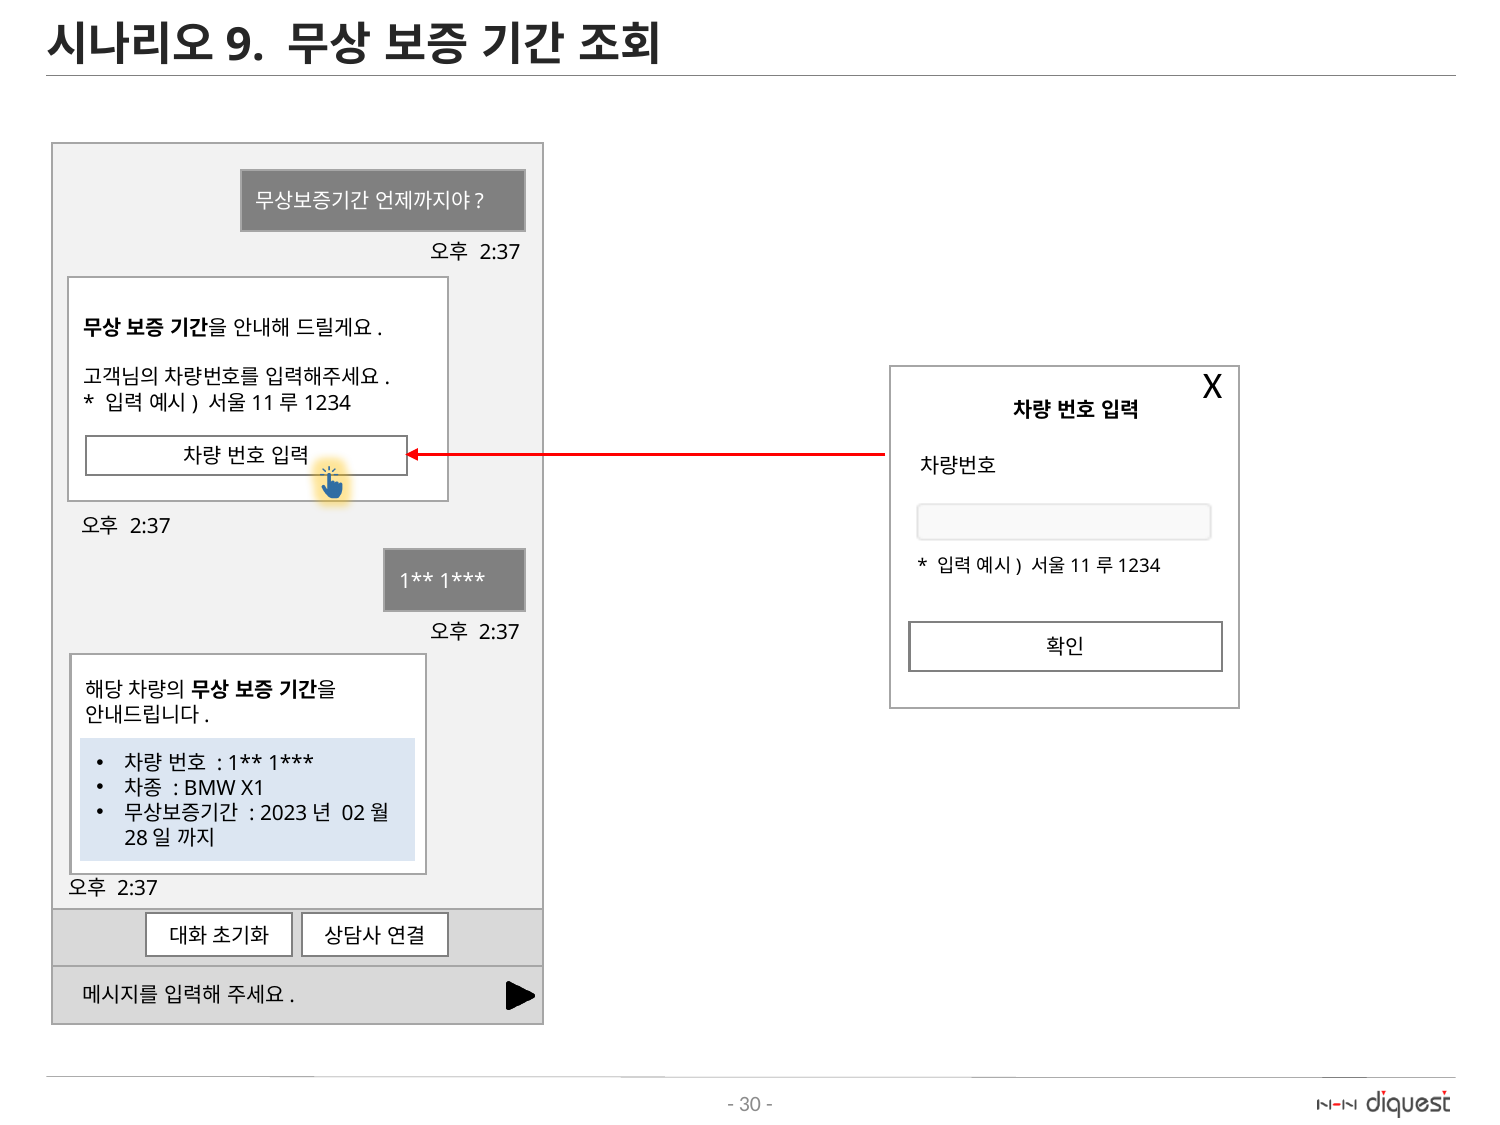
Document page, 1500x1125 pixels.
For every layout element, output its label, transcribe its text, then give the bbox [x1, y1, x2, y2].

text_box 무상보증기간 언제까지야? [240, 169, 526, 232]
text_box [889, 353, 1270, 709]
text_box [70, 653, 427, 874]
text_box [51, 967, 544, 1025]
text_box 오후 2:37 [401, 235, 536, 268]
slide_number 30 [581, 1086, 919, 1119]
text_box 1** 1*** [383, 548, 526, 612]
picture [915, 502, 1222, 544]
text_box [146, 913, 448, 957]
text_box 오후 2:37 [53, 871, 187, 903]
text_box 차량 번호 입력 [85, 435, 408, 476]
text_box 무상 보증 기간을 안내해 드릴게요. 고객님의 차량번호를 입력해주세요. * 입력 예시) 서울11루1234 [67, 276, 449, 502]
text_box 메시지를 입력해 주세요. [68, 973, 310, 1014]
text_box [51, 908, 544, 967]
picture [313, 465, 349, 499]
picture [1317, 1087, 1450, 1118]
picture [506, 981, 535, 1010]
text_box 오후 2:37 [65, 509, 200, 542]
text_box 오후 2:37 [401, 614, 536, 647]
text_box 시나리오9. 무상 보증 기간 조회 [31, 13, 1500, 80]
text_box [51, 142, 544, 908]
